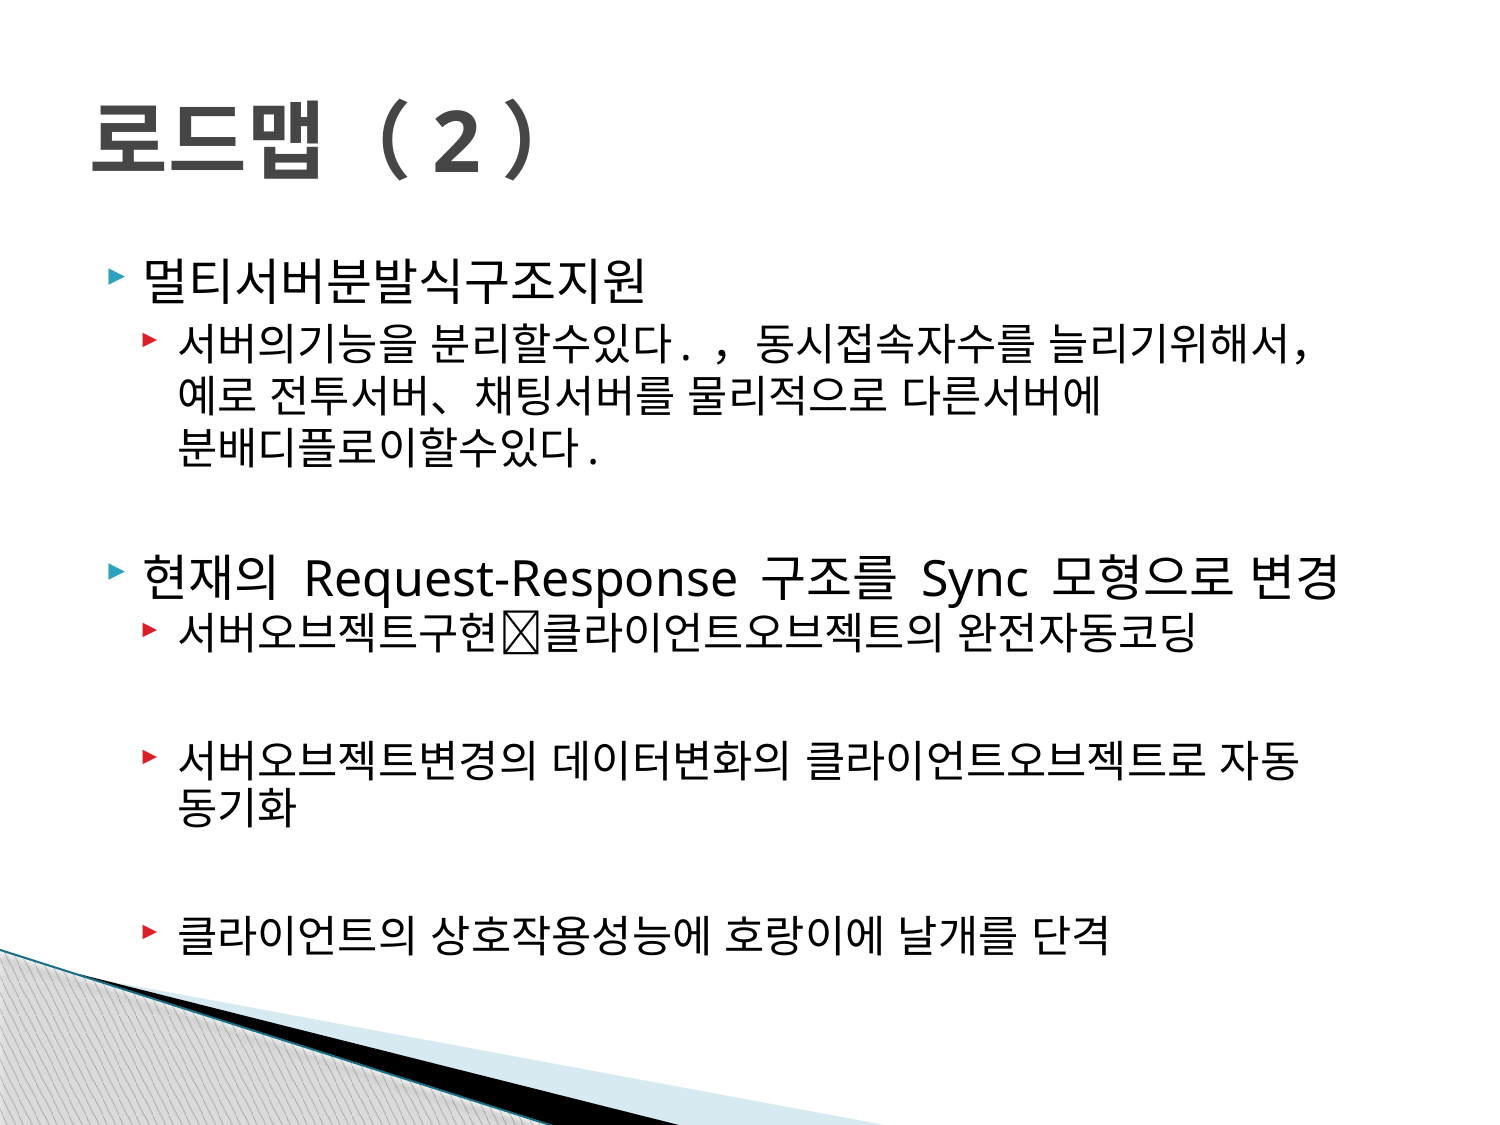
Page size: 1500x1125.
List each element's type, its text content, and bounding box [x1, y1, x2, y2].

list 멀티서버분발식구조지원 서버의기능을 분리할수있다. ，동시접속자수를 늘리기위해서，예로 전투서버、채팅서버를 물리적으로 다른서버에 분배디플로이할수있다. 현재의 Request-Response 구조를 Sync 모형으로 변경 서버오브젝트구현클라이언트오브젝트의 완전자동코딩 서버오브젝트변경의 데이터변화의 클라이언트오브젝트로 자동 동기화 클라이언트의 상호작용성능에 호랑이에 날개를 단격 [75, 243, 1425, 986]
title 로드맵（2） [75, 45, 1425, 233]
